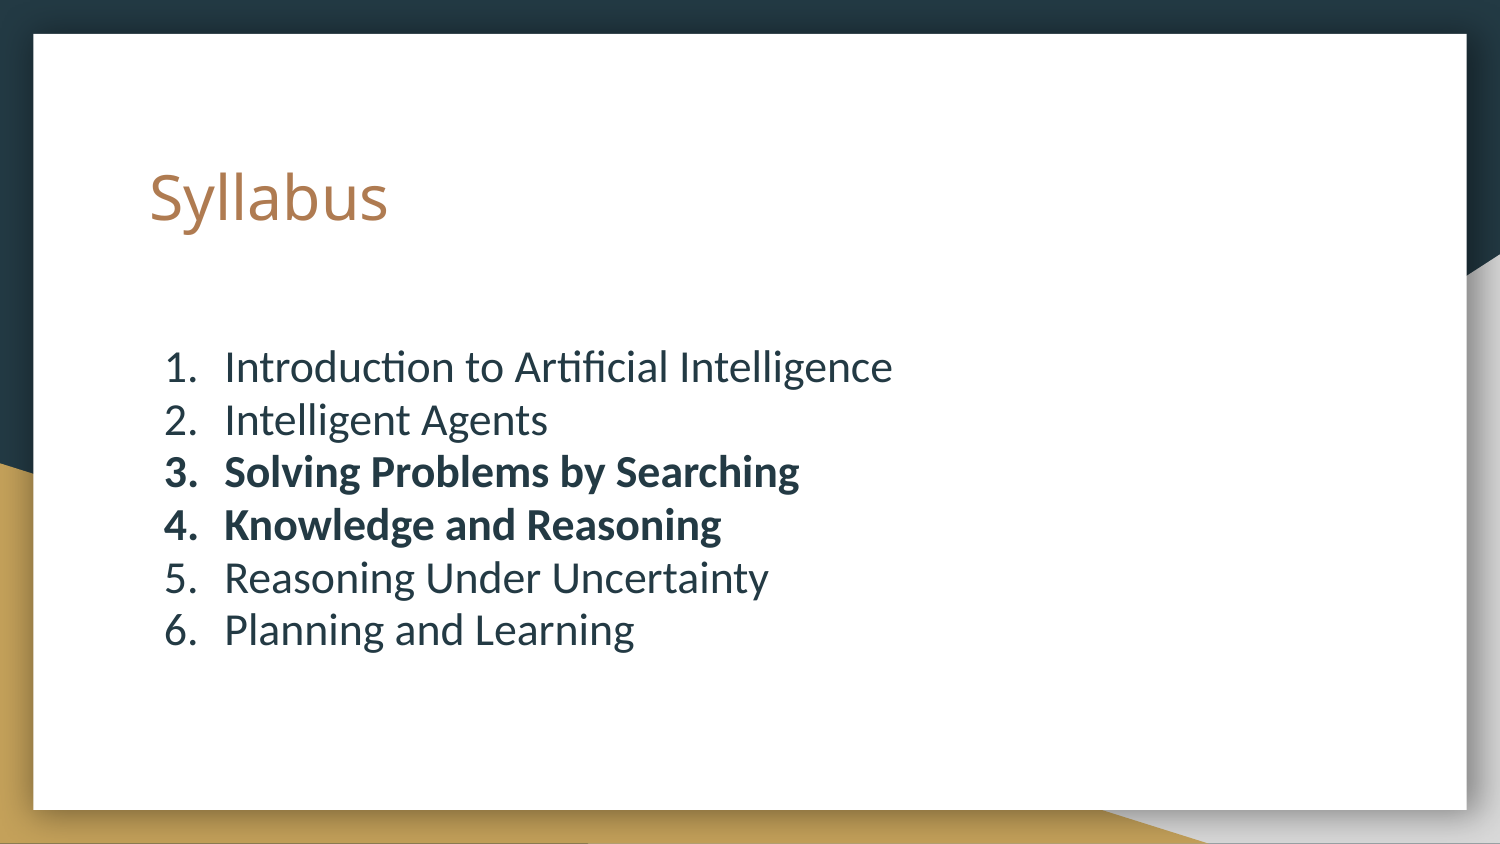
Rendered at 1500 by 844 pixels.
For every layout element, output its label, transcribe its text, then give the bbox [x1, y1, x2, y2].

title Syllabus [134, 138, 1366, 296]
list Introduction to Artificial Intelligence Intelligent Agents Solving Problems by Searching Knowledge and Reasoning Reasoning Under Uncertainty Planning and Learning [134, 326, 1366, 729]
